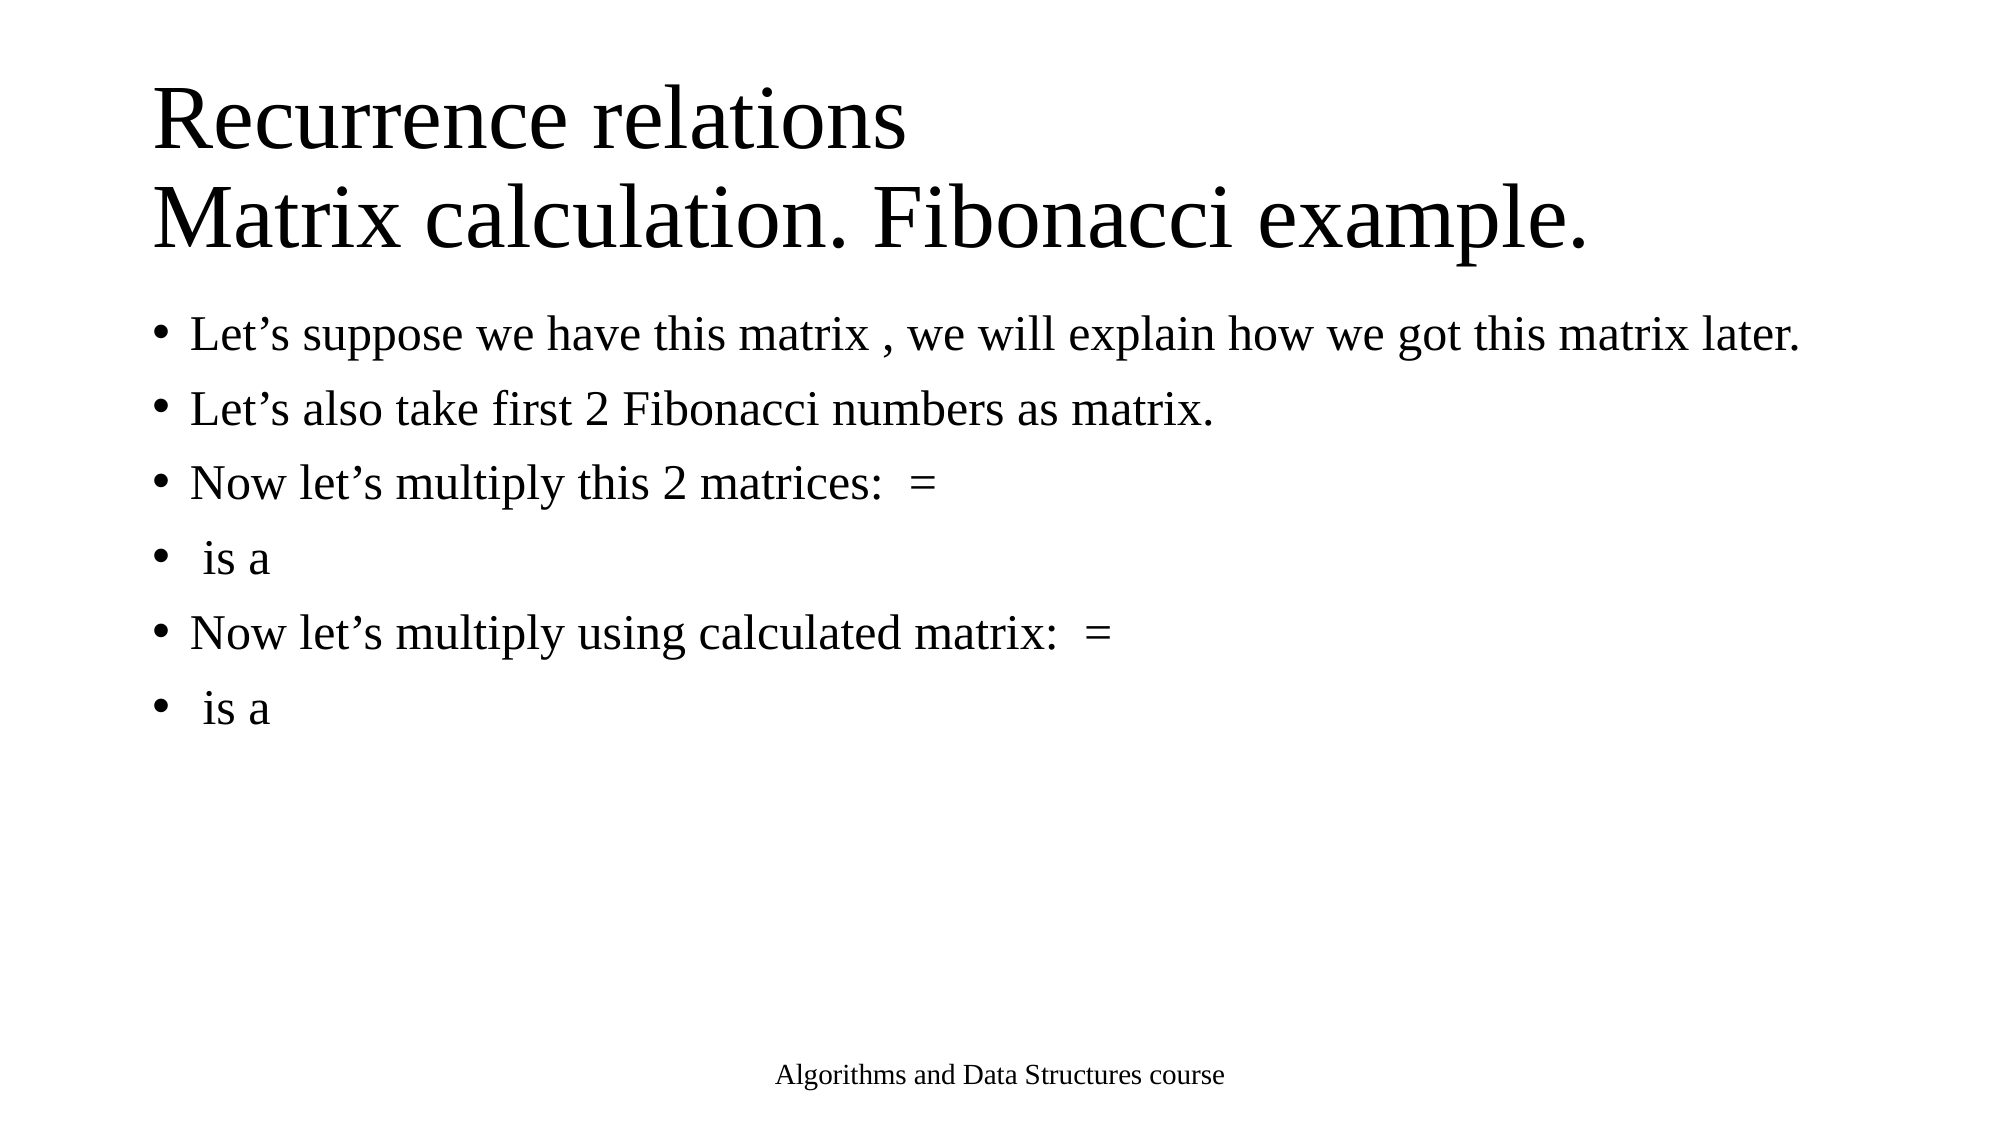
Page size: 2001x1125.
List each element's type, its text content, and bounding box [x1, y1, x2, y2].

footer Algorithms and Data Structures course [662, 1042, 1338, 1103]
title Recurrence relations Matrix calculation. Fibonacci example. [137, 59, 1863, 278]
